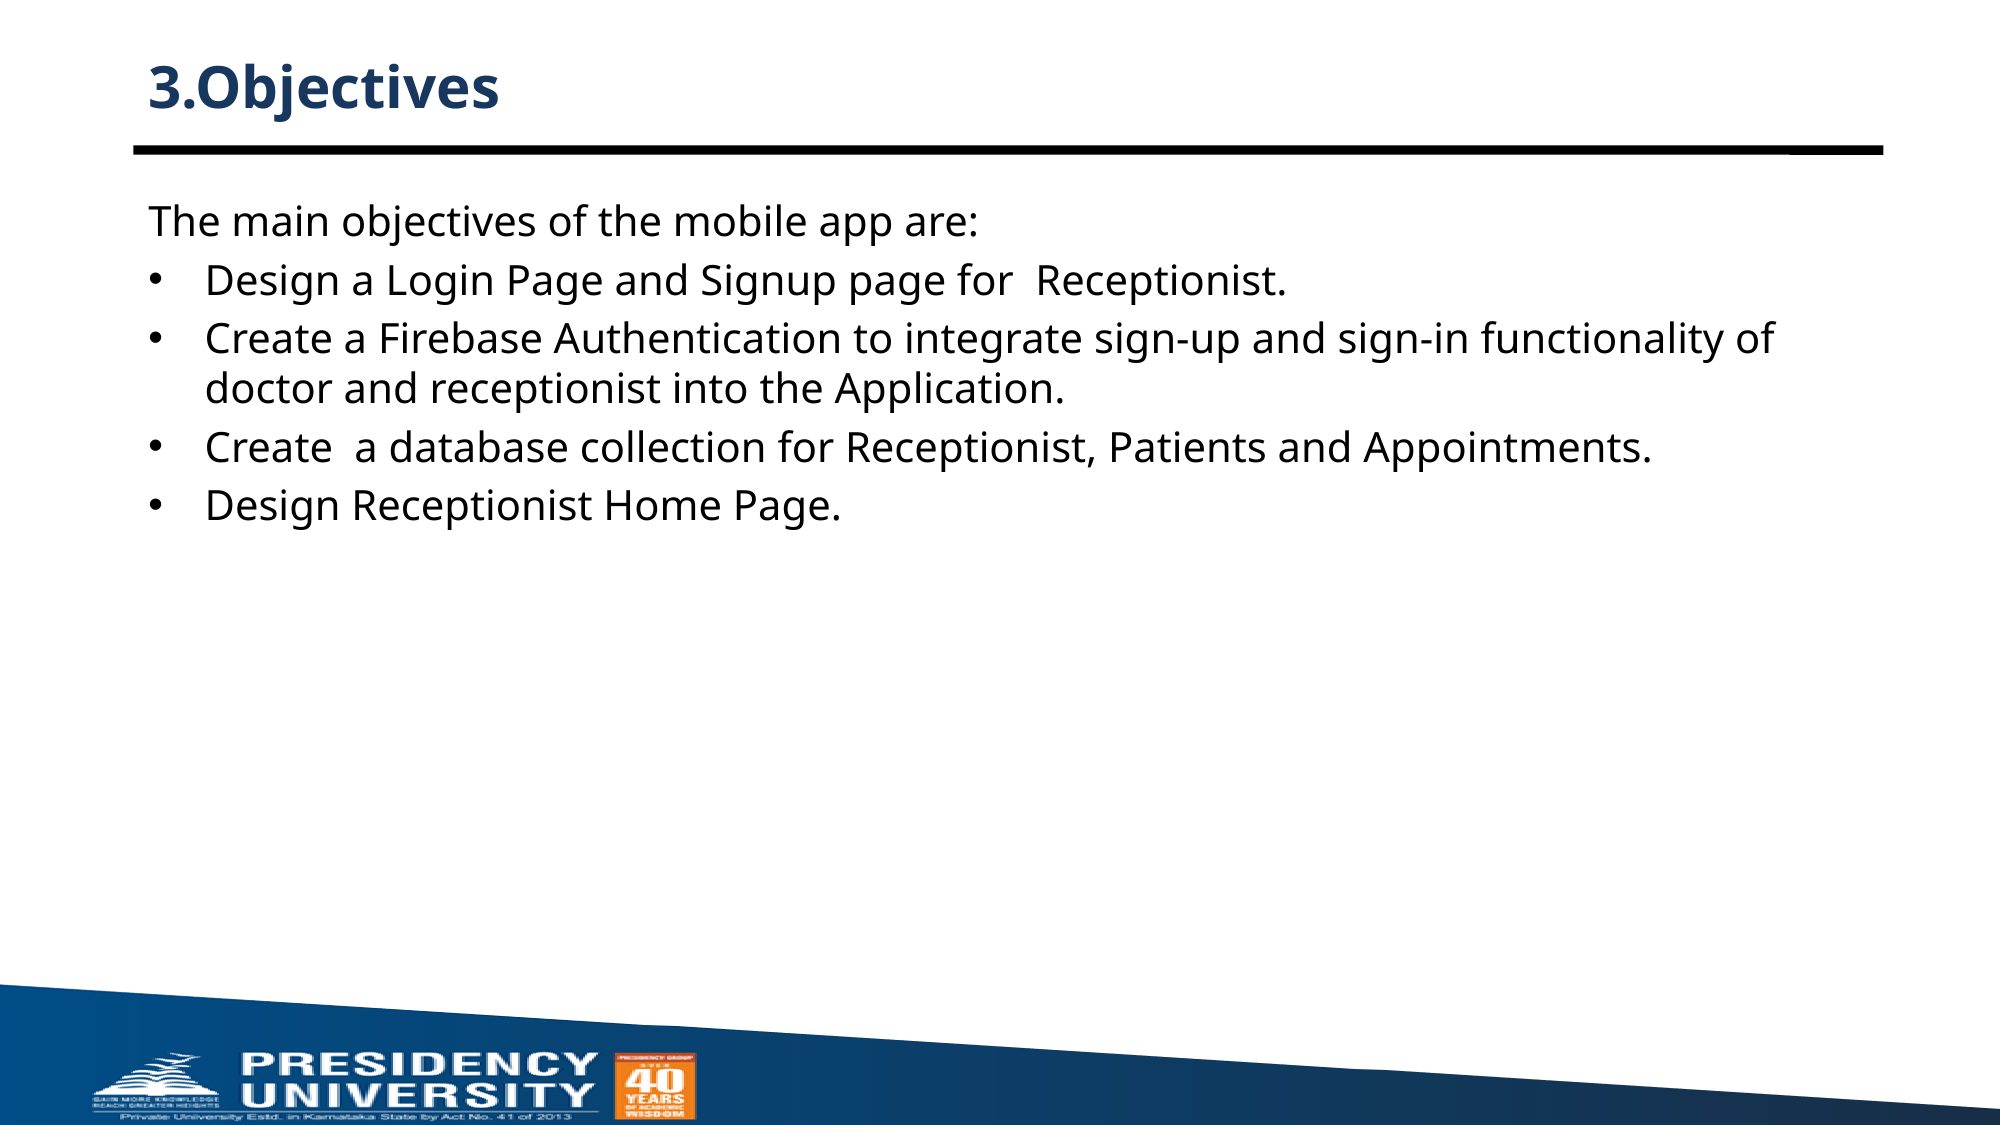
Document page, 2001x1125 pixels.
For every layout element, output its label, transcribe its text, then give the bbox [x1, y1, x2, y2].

list The main objectives of the mobile app are: Design a Login Page and Signup page for Receptionist. Create a Firebase Authentication to integrate sign-up and sign-in functionality of doctor and receptionist into the Application. Create a database collection for Receptionist, Patients and Appointments. Design Receptionist Home Page. [133, 187, 1884, 1000]
picture [0, 982, 2000, 1125]
title 3.Objectives [133, 45, 1884, 125]
